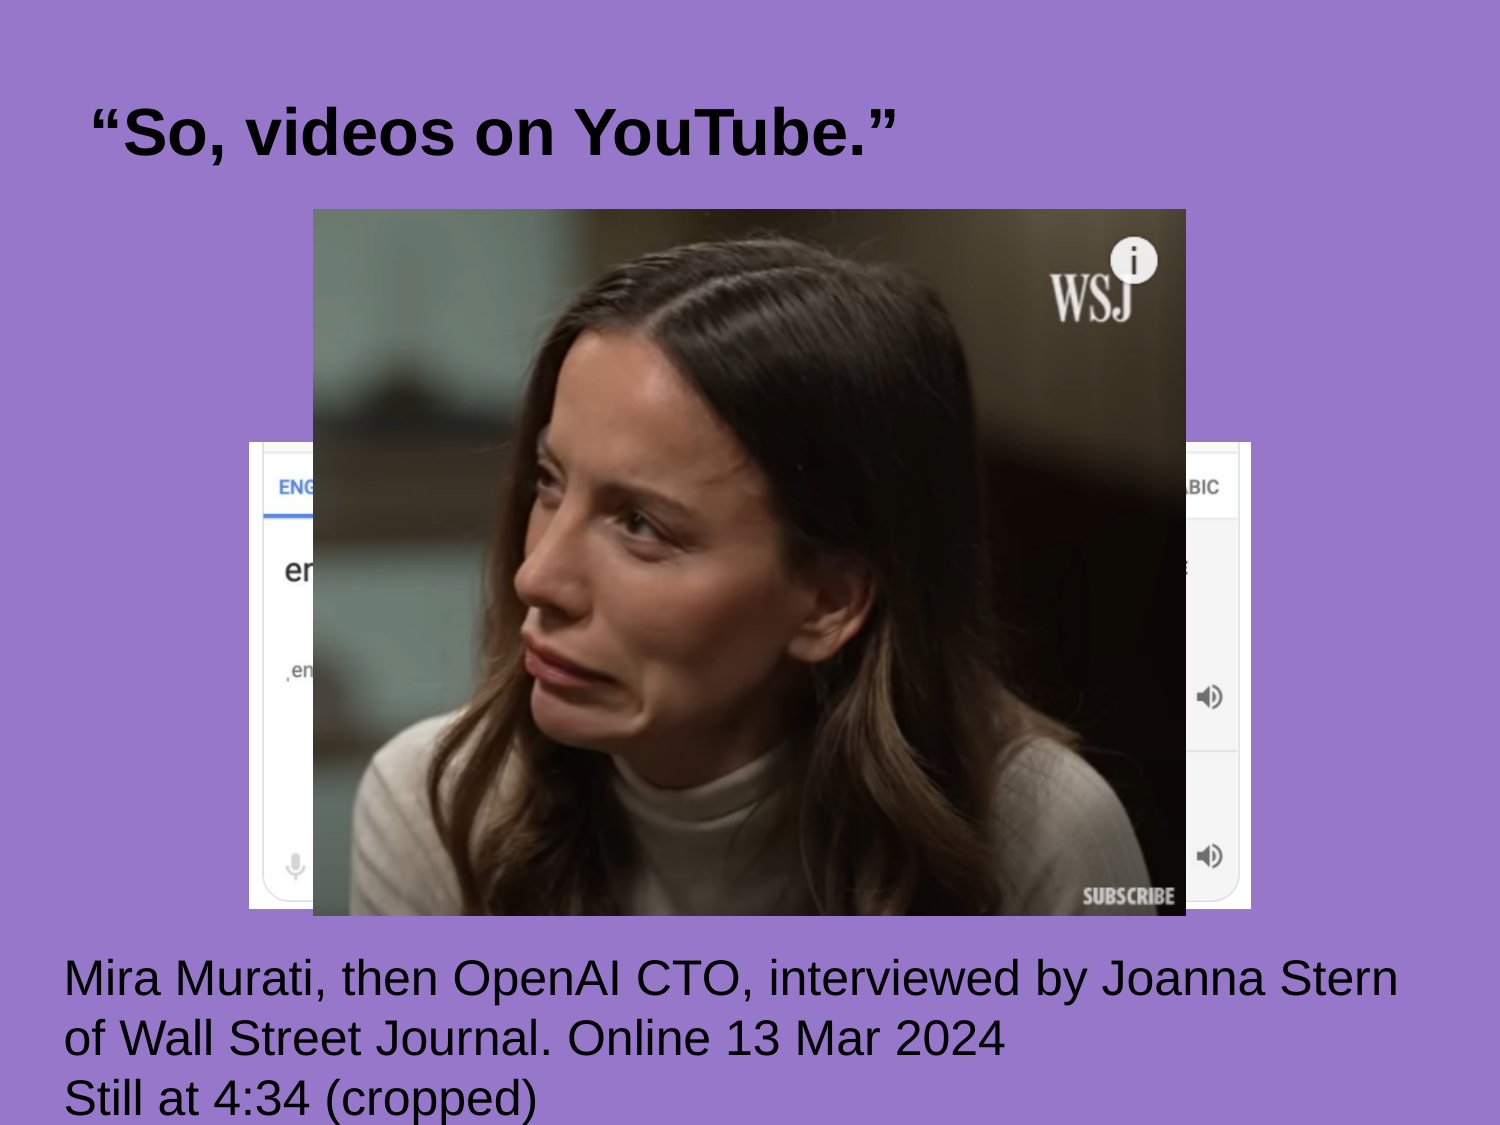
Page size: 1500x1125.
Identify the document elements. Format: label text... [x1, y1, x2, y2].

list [249, 442, 308, 909]
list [1190, 442, 1251, 909]
title “So, videos on YouTube.” [74, 81, 1426, 284]
text_box Mira Murati, then OpenAI CTO, interviewed by Joanna Stern of Wall Street Journal. Online 13 Mar 2024 Still at 4:34 (cropped) [48, 938, 1452, 1125]
picture [313, 209, 1187, 916]
